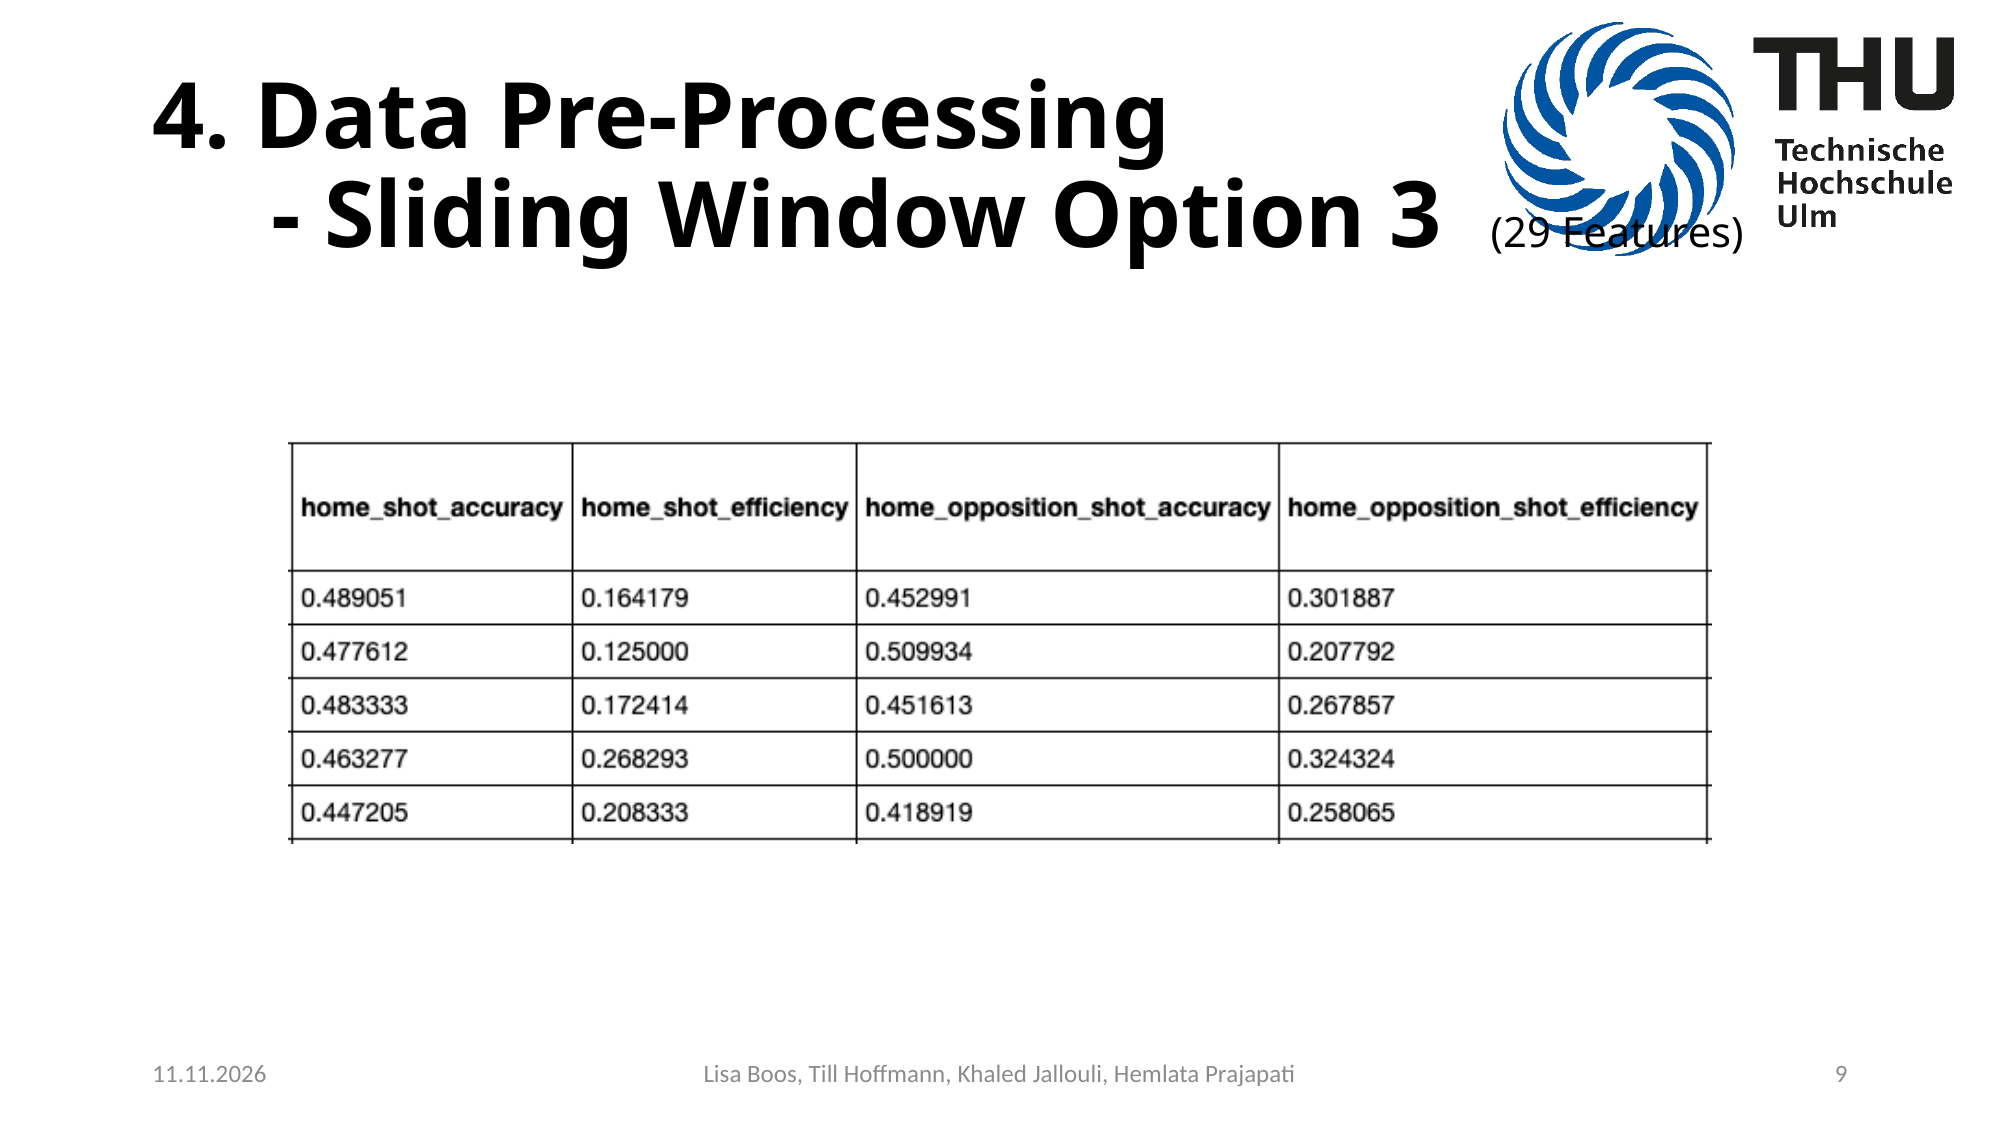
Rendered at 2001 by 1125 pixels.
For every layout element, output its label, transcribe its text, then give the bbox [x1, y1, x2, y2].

footer Lisa Boos, Till Hoffmann, Khaled Jallouli, Hemlata Prajapati [662, 1042, 1338, 1103]
picture [1503, 22, 1954, 256]
slide_number 9 [1412, 1042, 1863, 1103]
title 4. Data Pre-Processing - Sliding Window Option 3 (29 Features) [137, 59, 1863, 278]
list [288, 439, 1712, 844]
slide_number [137, 1042, 588, 1103]
